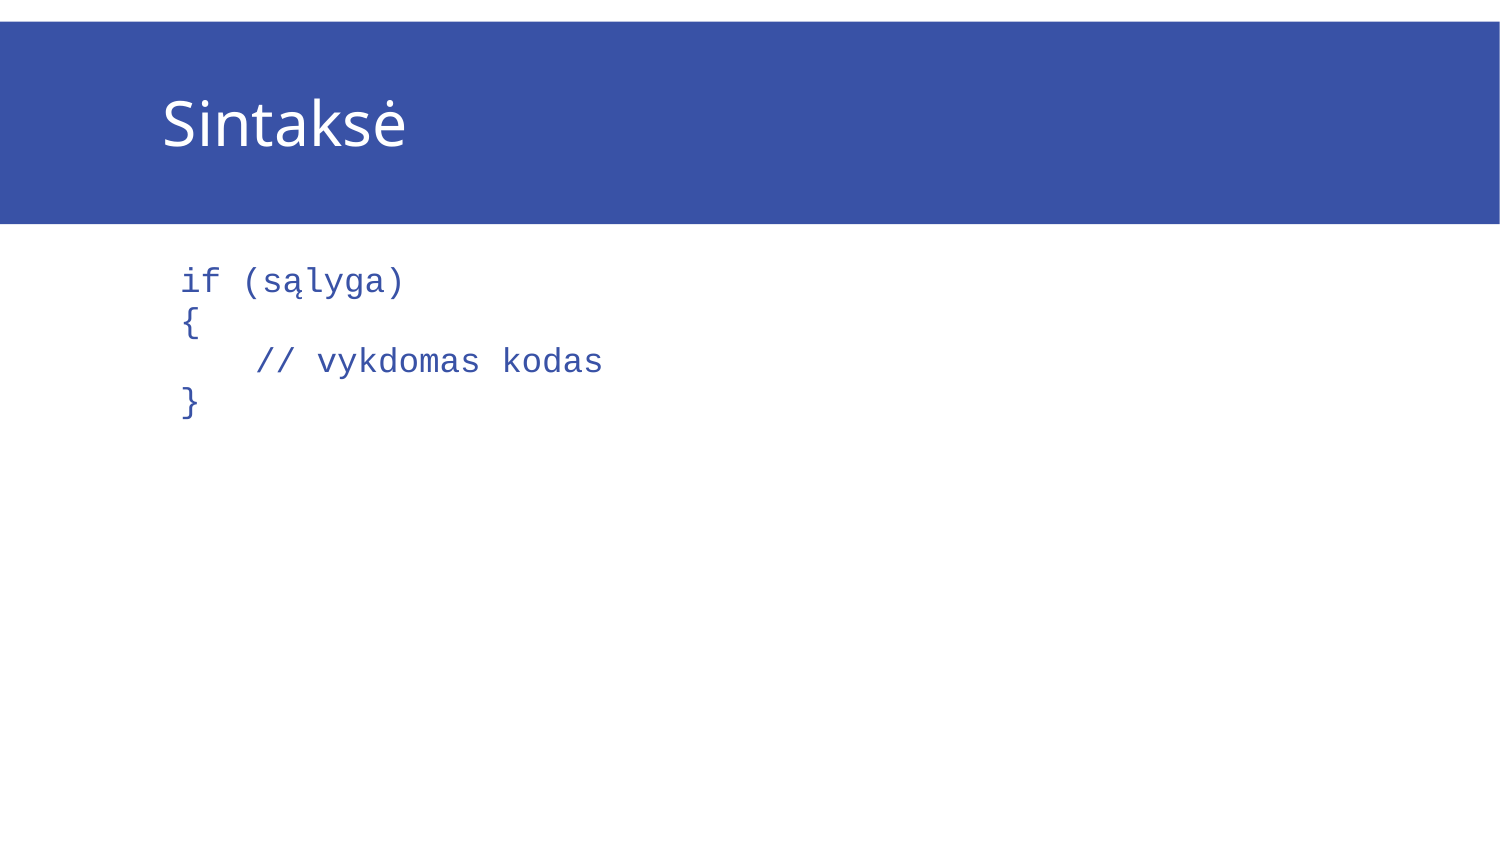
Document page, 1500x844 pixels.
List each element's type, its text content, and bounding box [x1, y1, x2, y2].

title Sintaksė [147, 34, 1352, 221]
list if (sąlyga) { // vykdomas kodas } [147, 247, 1352, 765]
